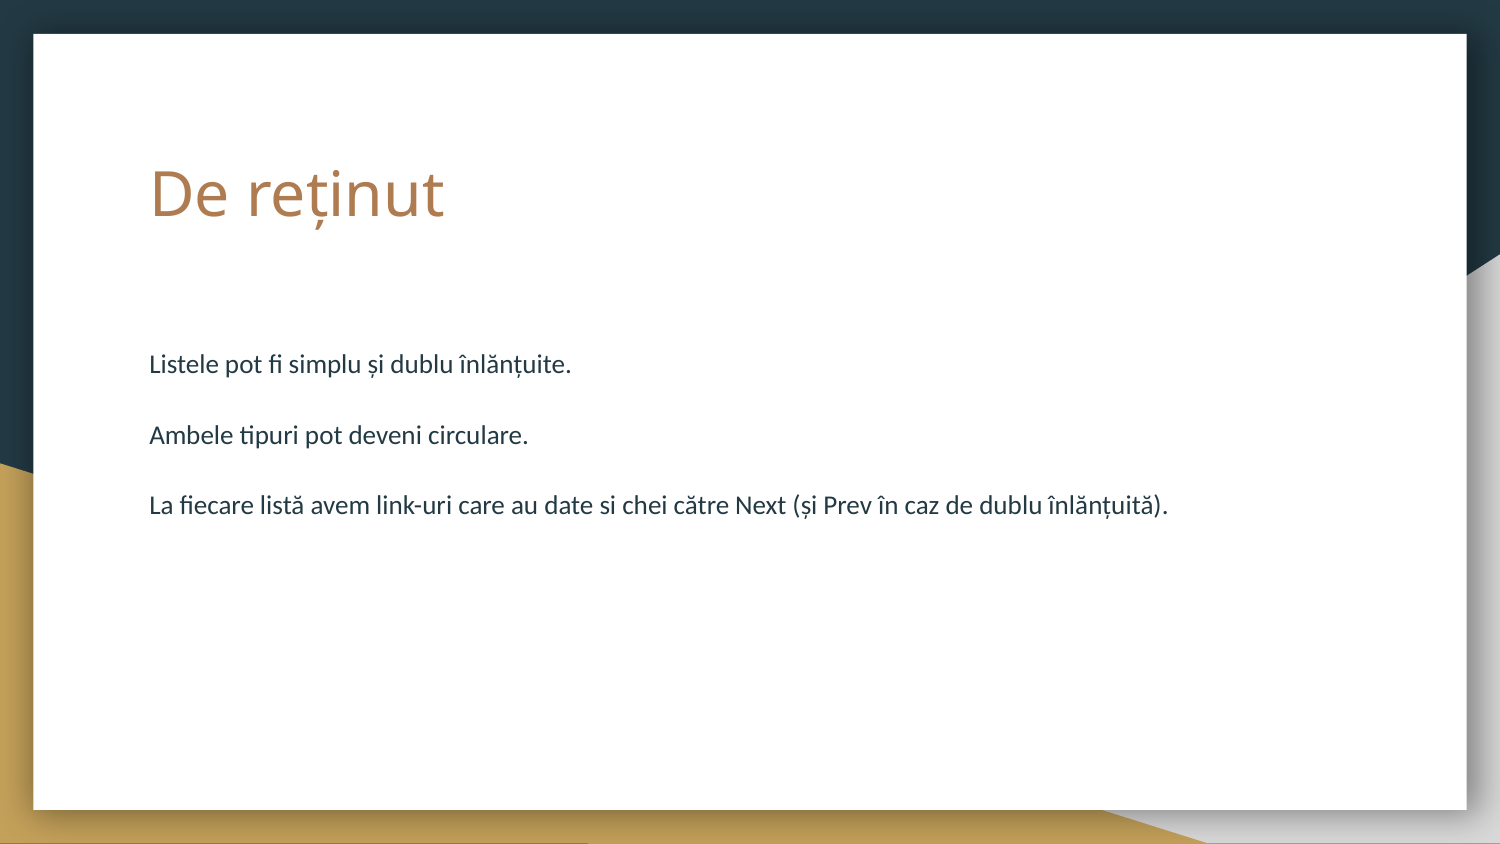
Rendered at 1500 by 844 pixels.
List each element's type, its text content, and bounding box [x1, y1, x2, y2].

list Listele pot fi simplu și dublu înlănțuite. Ambele tipuri pot deveni circulare. La fiecare listă avem link-uri care au date si chei către Next (și Prev în caz de dublu înlănțuită). [134, 326, 1366, 729]
title De reținut [134, 138, 1366, 296]
